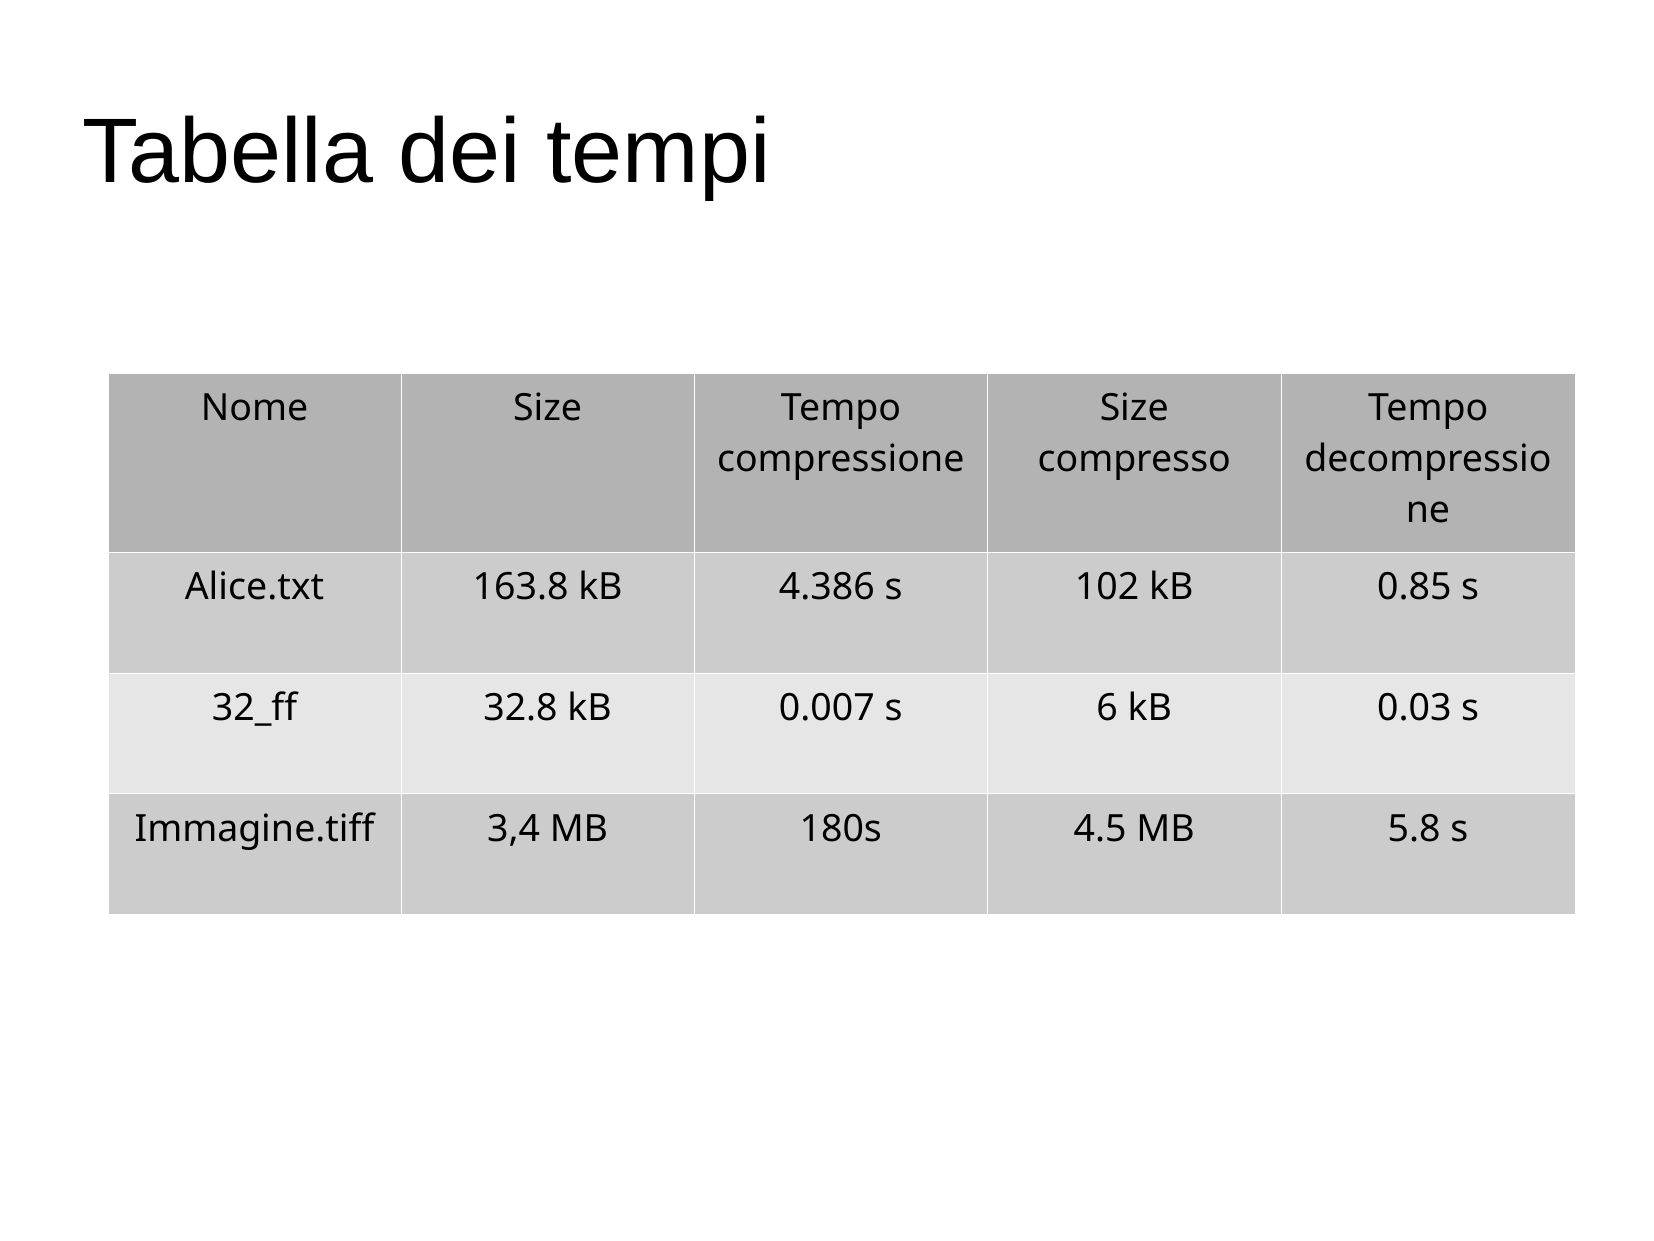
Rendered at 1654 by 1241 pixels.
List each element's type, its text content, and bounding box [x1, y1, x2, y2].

table_cell 3,4 MB [402, 794, 694, 914]
text_box [82, 290, 1571, 1010]
table_cell 4.386 s [695, 553, 987, 673]
text_box Tabella dei tempi [82, 49, 1571, 257]
table_cell 163.8 kB [402, 553, 694, 673]
table_cell 0.85 s [1282, 553, 1575, 673]
table_header Tempo decompressione [1282, 374, 1575, 552]
table_cell 32_ff [109, 674, 401, 793]
table_cell 5.8 s [1282, 794, 1575, 914]
table_cell Alice.txt [109, 553, 401, 673]
table_cell 4.5 MB [988, 794, 1281, 914]
table_header Size compresso [988, 374, 1281, 552]
table_header Tempo compressione [695, 374, 987, 552]
table_cell 0.007 s [695, 674, 987, 793]
table_cell 180s [695, 794, 987, 914]
table_header Size [402, 374, 694, 552]
table_cell Immagine.tiff [109, 794, 401, 914]
table_header Nome [109, 374, 401, 552]
table_cell 6 kB [988, 674, 1281, 793]
table_cell 32.8 kB [402, 674, 694, 793]
table_cell 0.03 s [1282, 674, 1575, 793]
table_cell 102 kB [988, 553, 1281, 673]
